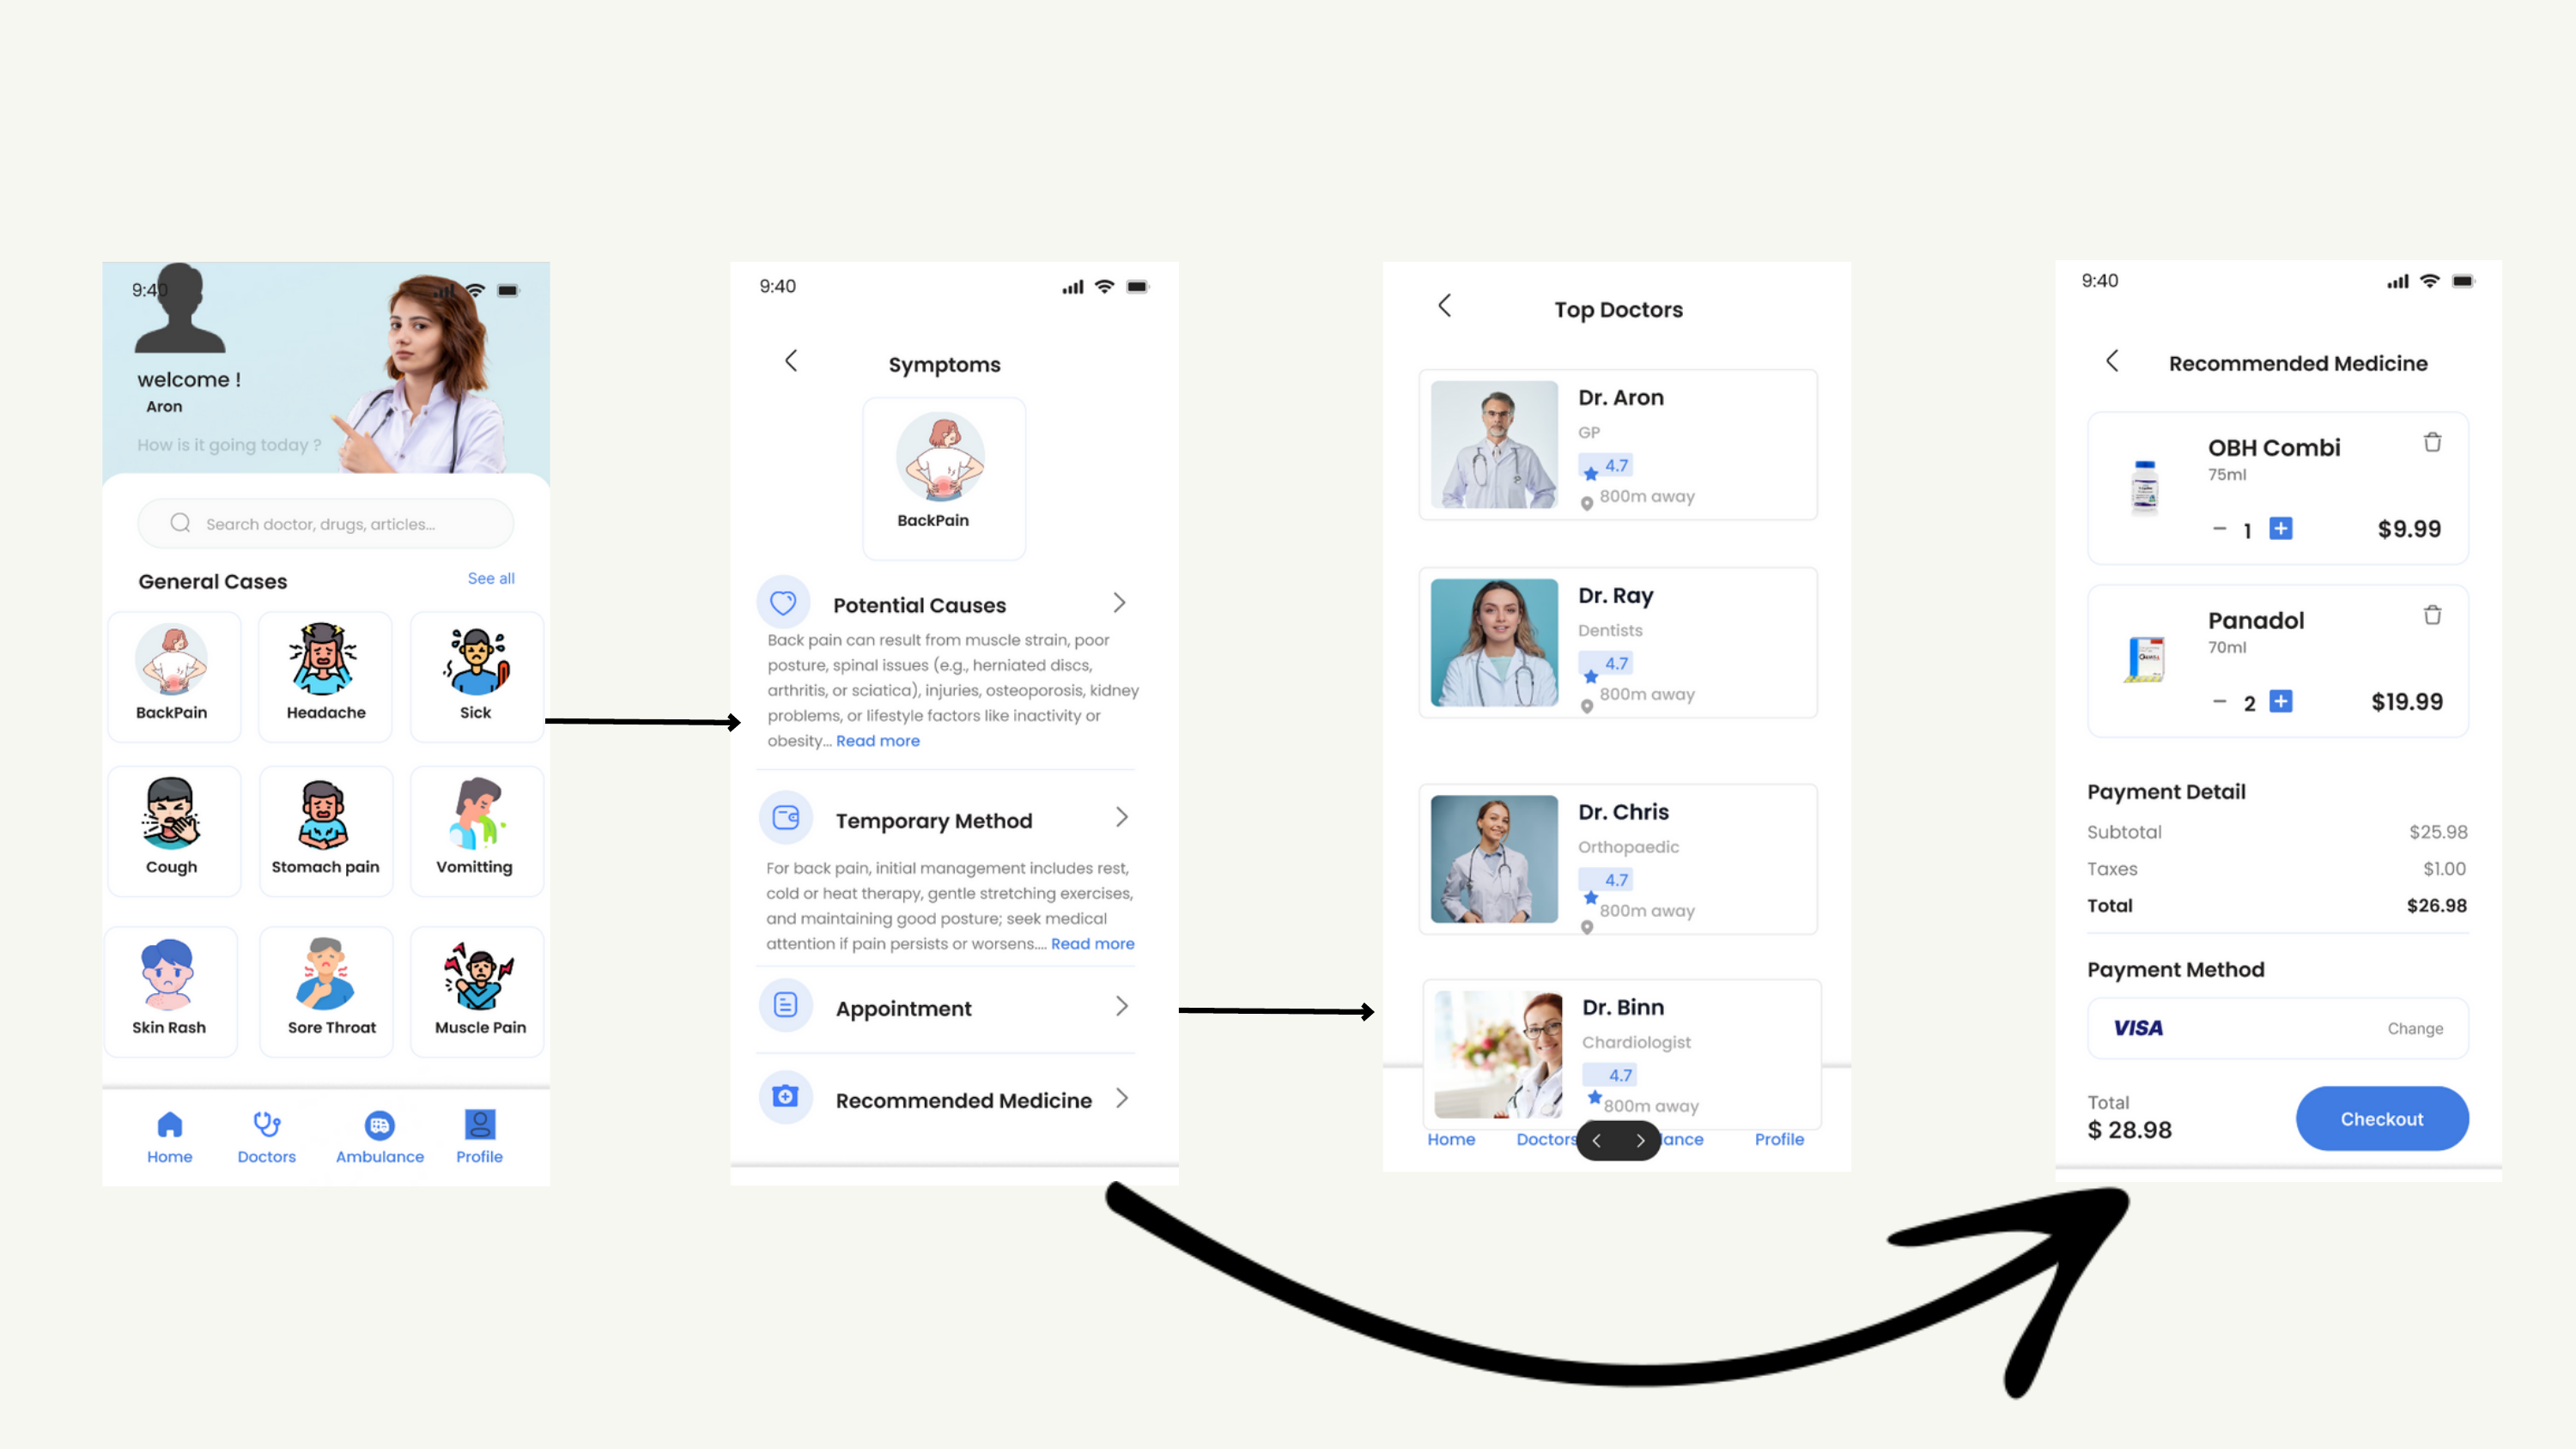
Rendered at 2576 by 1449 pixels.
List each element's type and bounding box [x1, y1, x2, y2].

text_box [1102, 1181, 2133, 1449]
text_box [2055, 260, 2503, 1182]
text_box [1178, 1005, 1375, 1019]
text_box [1382, 262, 1852, 1172]
text_box [102, 262, 550, 1186]
text_box [730, 262, 1179, 1185]
